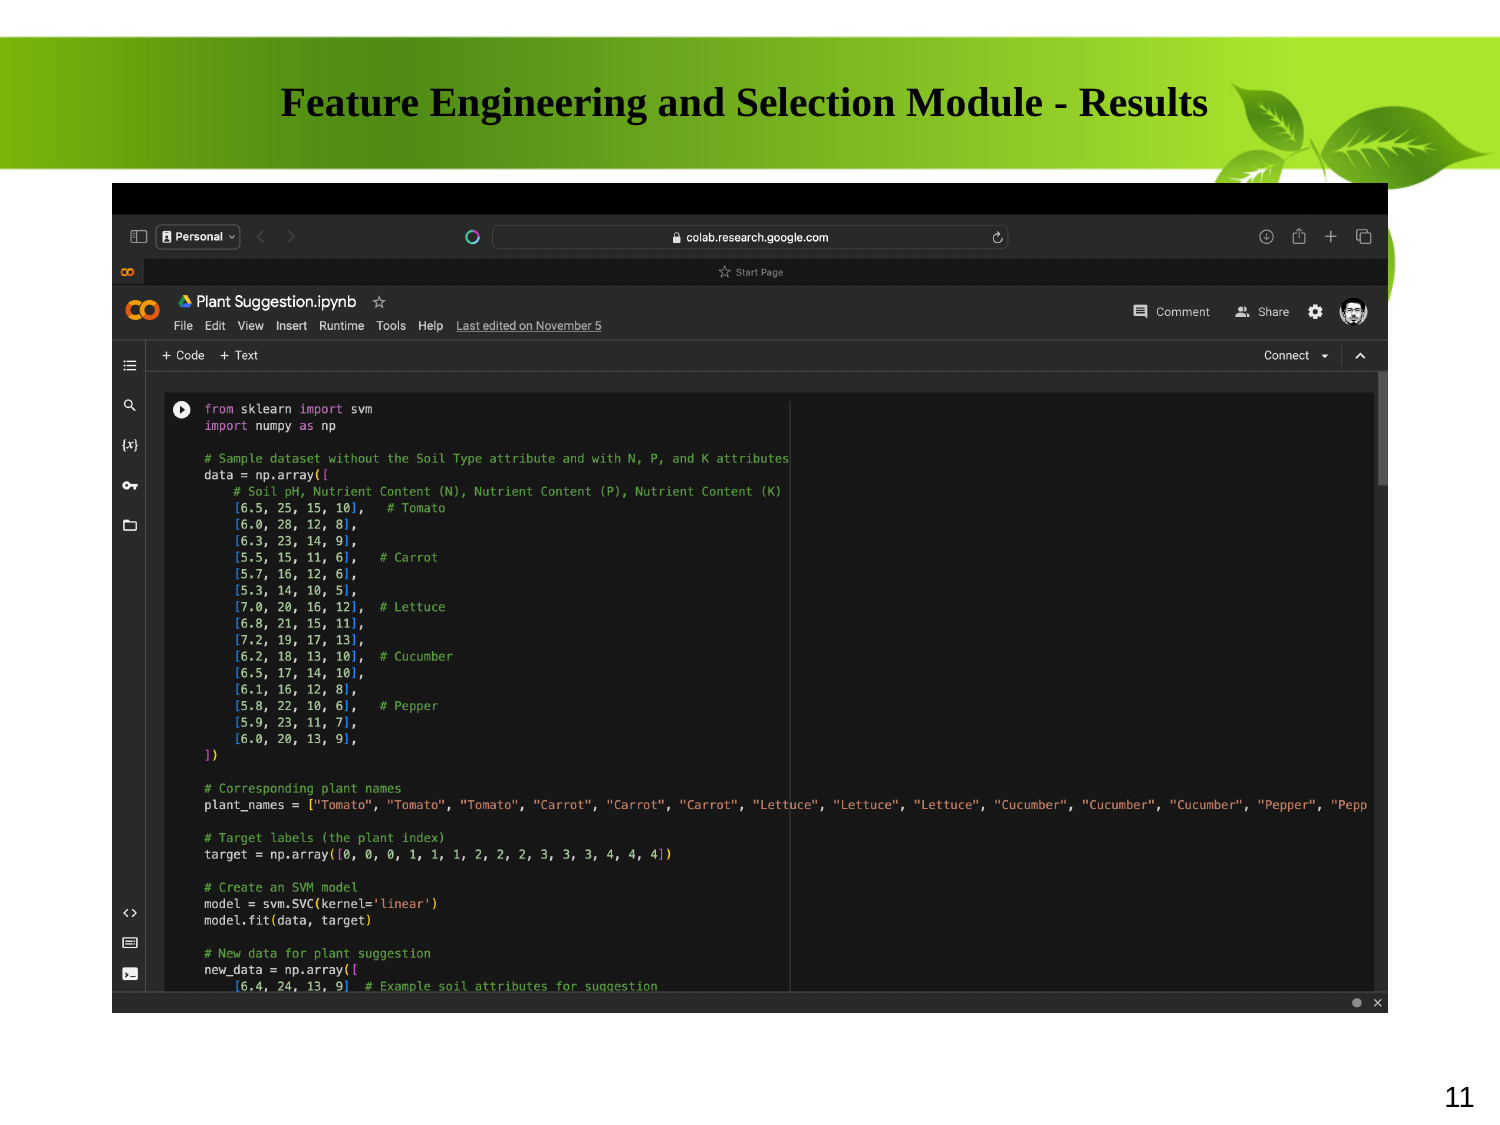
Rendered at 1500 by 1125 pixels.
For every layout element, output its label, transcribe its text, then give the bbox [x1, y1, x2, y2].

slide_number 11 [1139, 1070, 1491, 1125]
title Feature Engineering and Selection Module - Results [63, 22, 1437, 178]
picture [0, 0, 1500, 1125]
